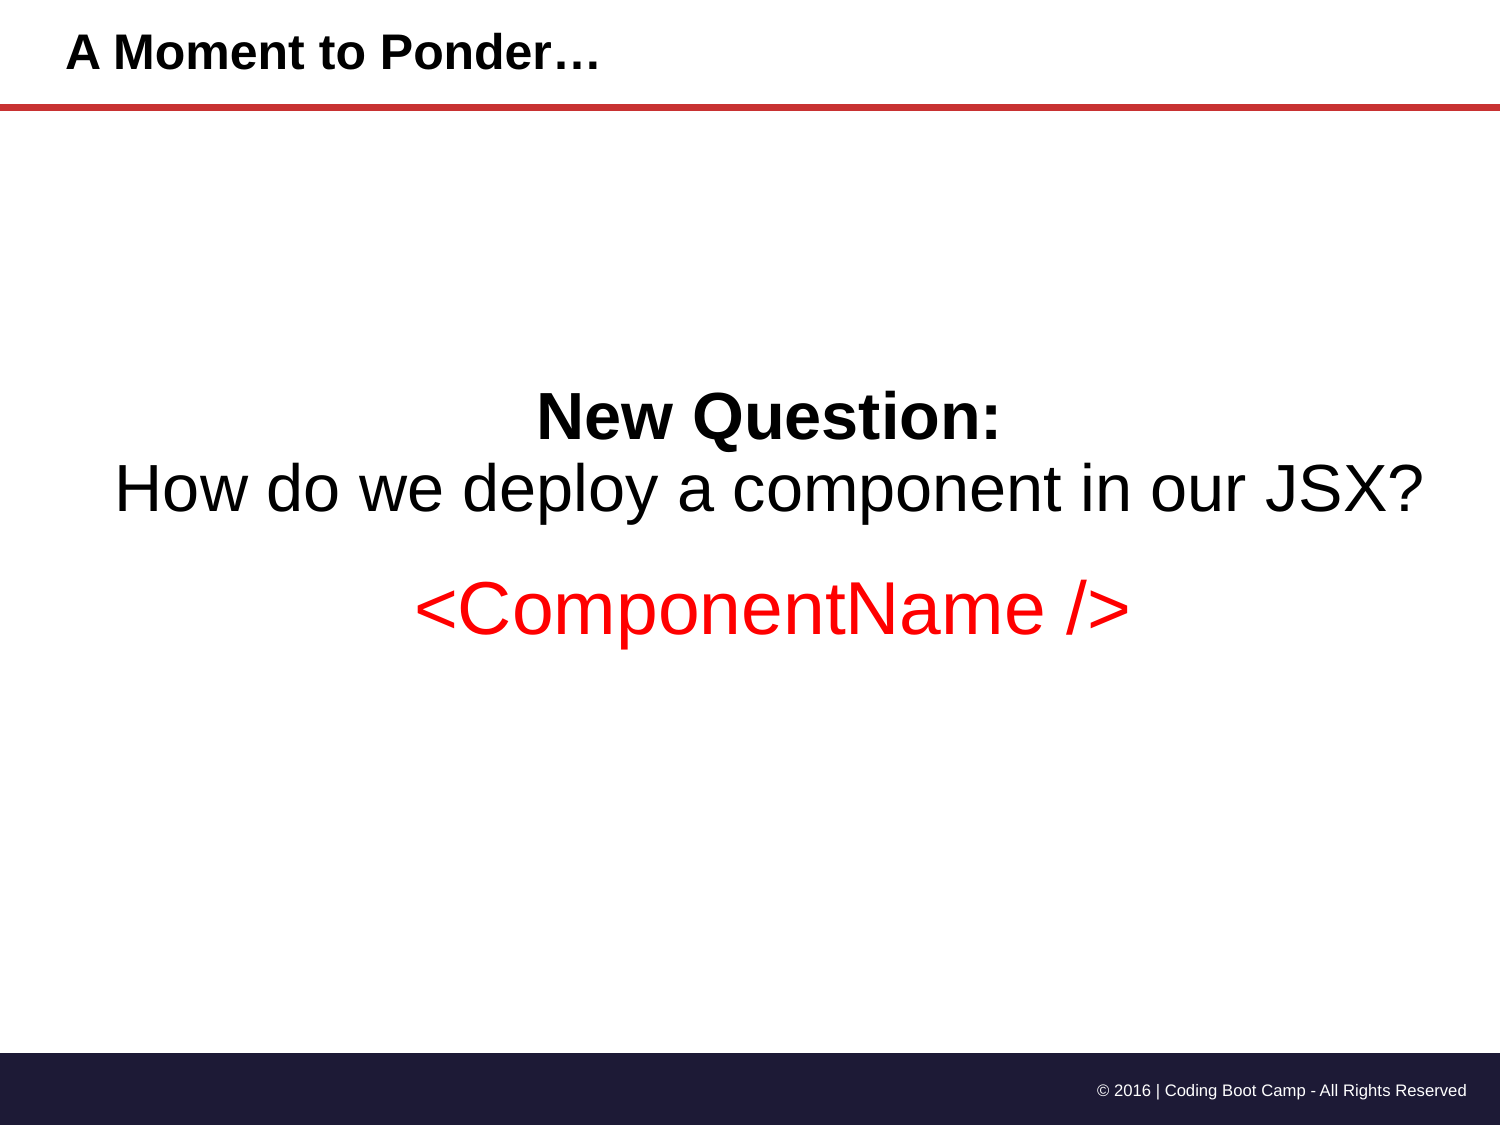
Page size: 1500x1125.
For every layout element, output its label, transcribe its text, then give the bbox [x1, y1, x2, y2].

title A Moment to Ponder… [50, 0, 948, 108]
text_box <ComponentName /> [49, 562, 1459, 781]
text_box New Question: How do we deploy a component in our JSX? [47, 374, 1456, 613]
